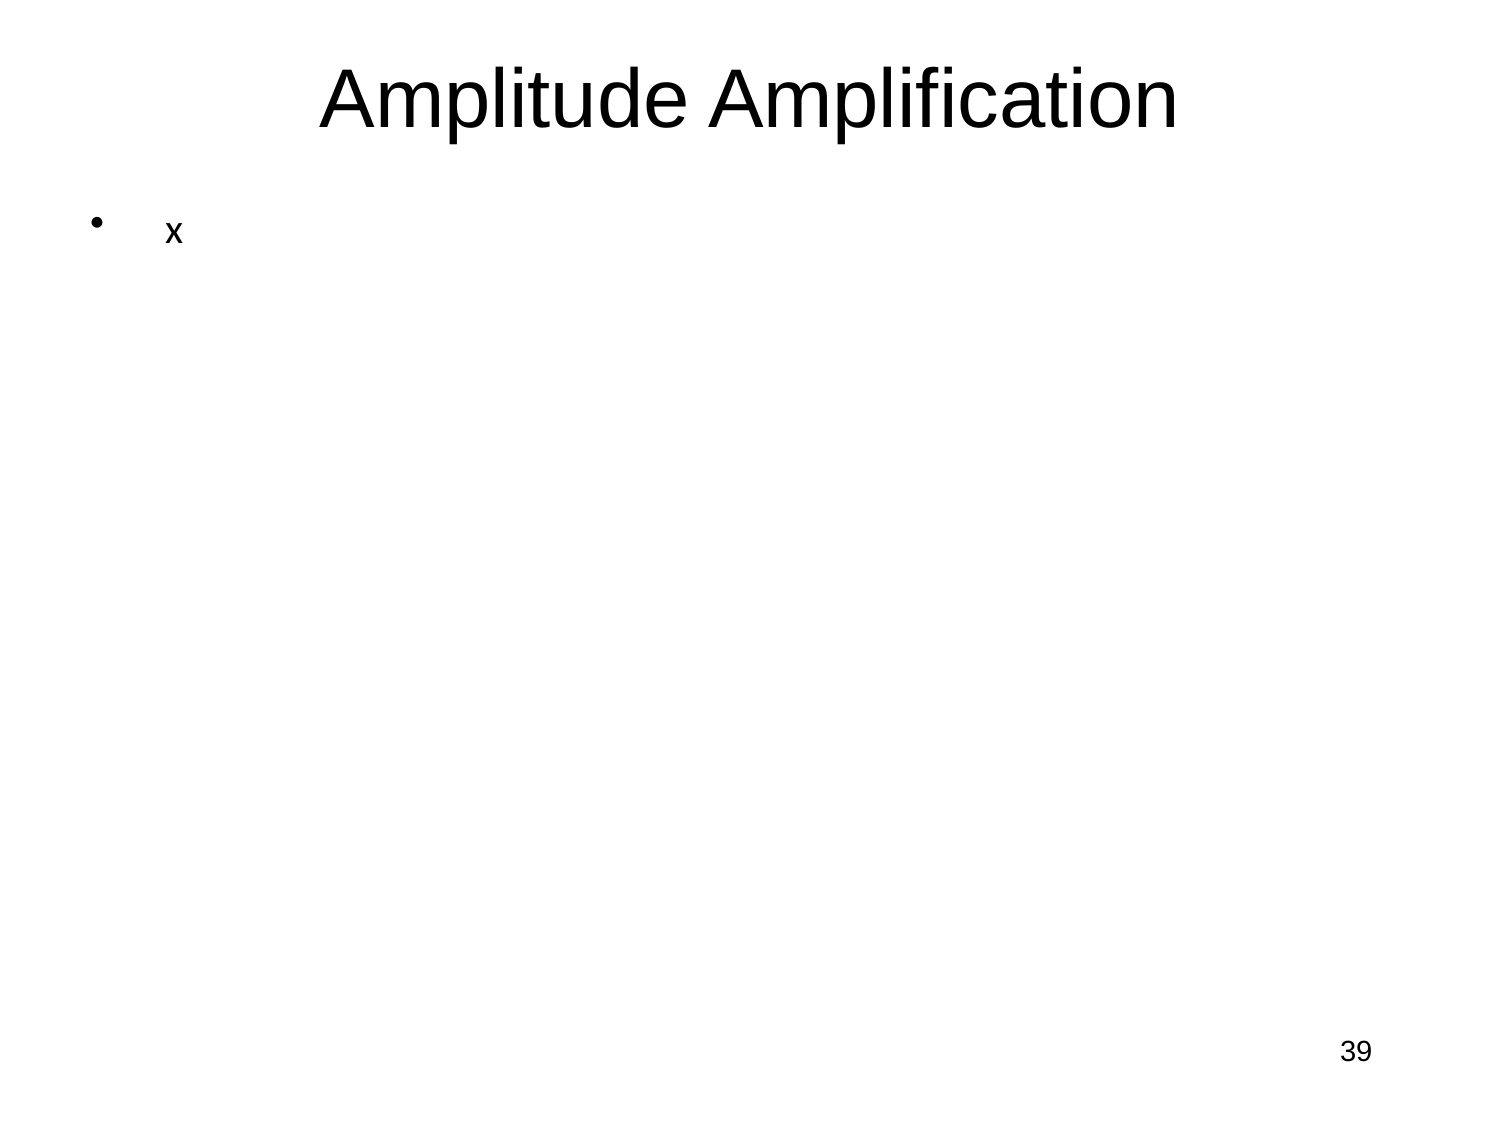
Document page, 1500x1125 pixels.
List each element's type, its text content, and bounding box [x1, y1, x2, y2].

slide_number 39 [1074, 1024, 1388, 1101]
list x [74, 199, 1376, 988]
title Amplitude Amplification [112, 37, 1388, 151]
